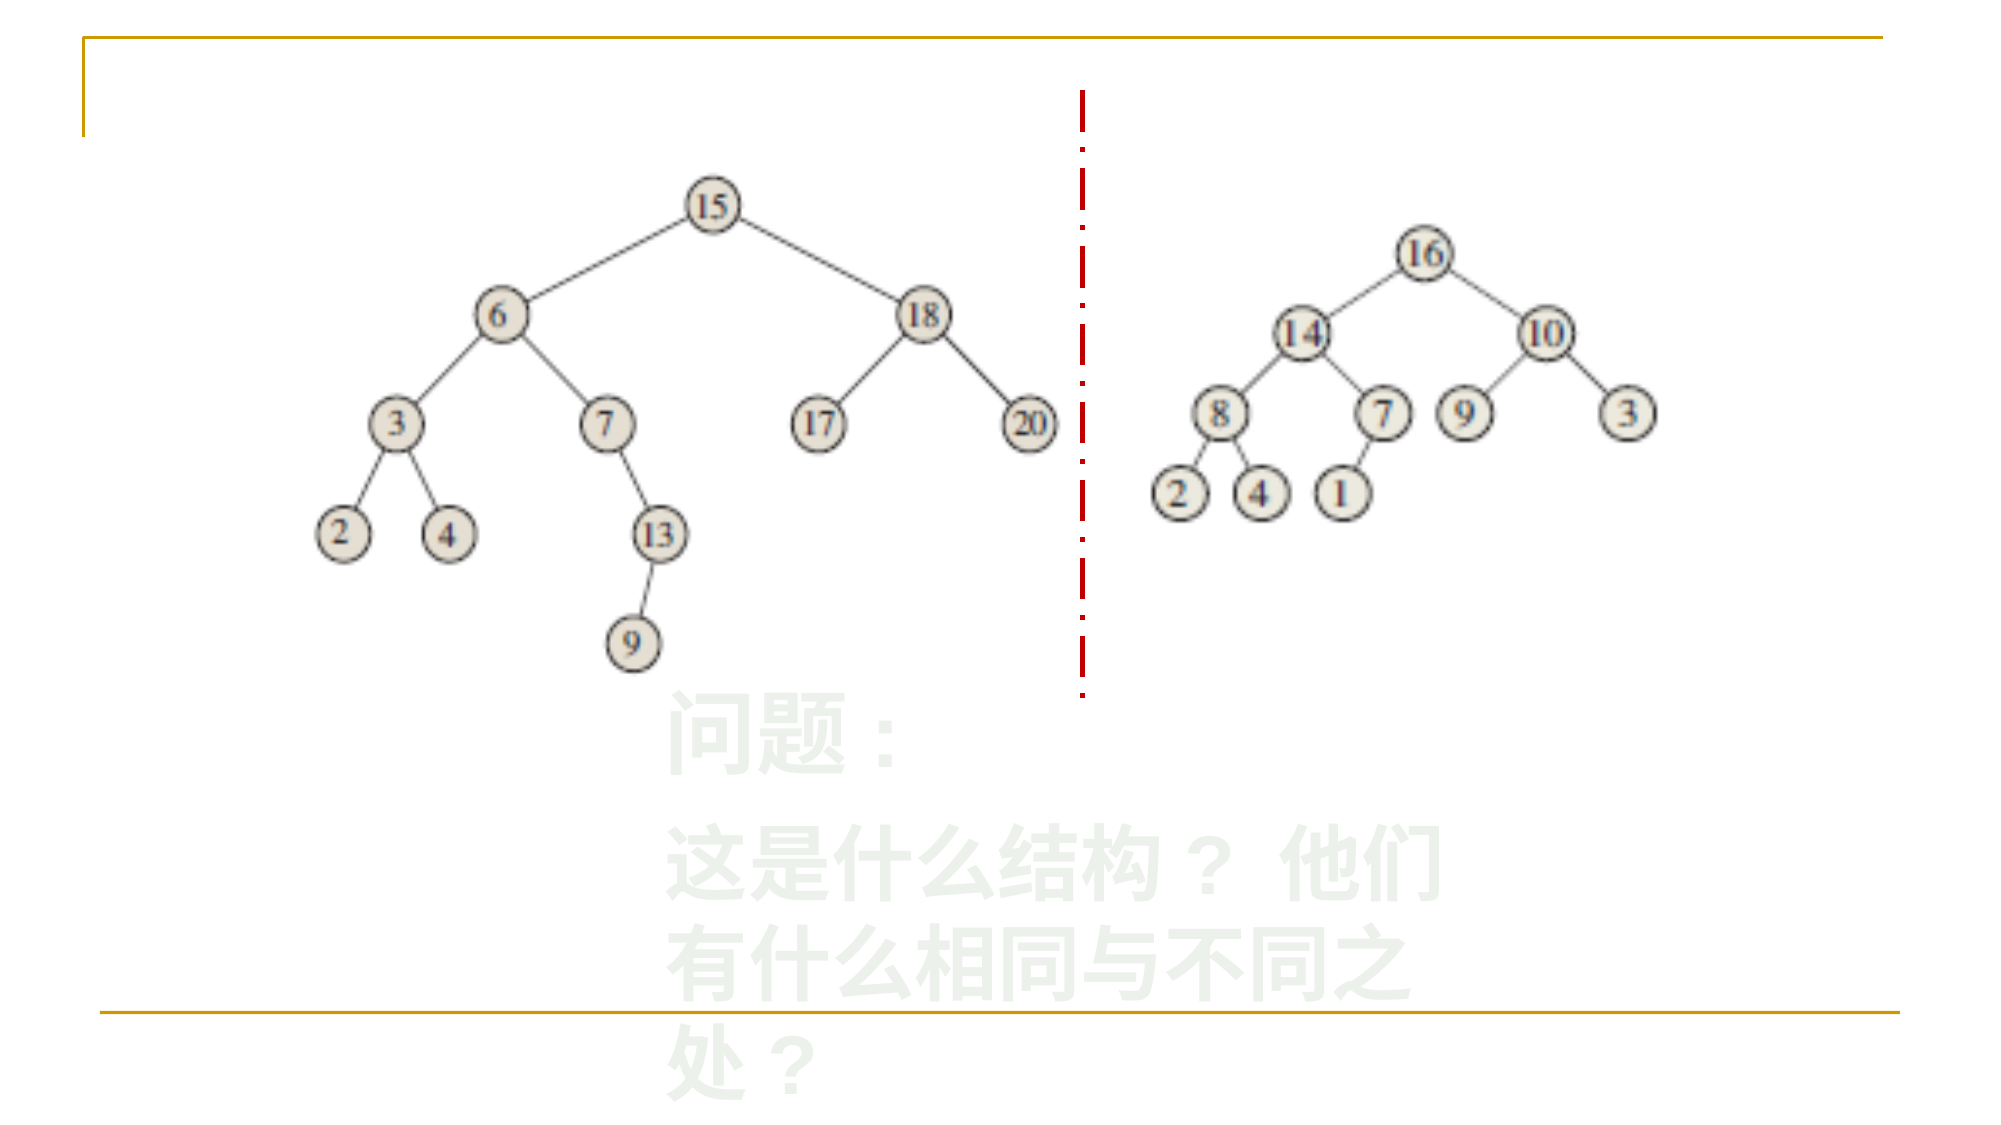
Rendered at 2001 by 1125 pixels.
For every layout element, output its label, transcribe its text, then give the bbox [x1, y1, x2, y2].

picture [1084, 121, 1697, 699]
text_box 问题: 这是什么结构? 他们有什么相同与不同之处? [649, 668, 1526, 1119]
picture [254, 121, 1082, 699]
